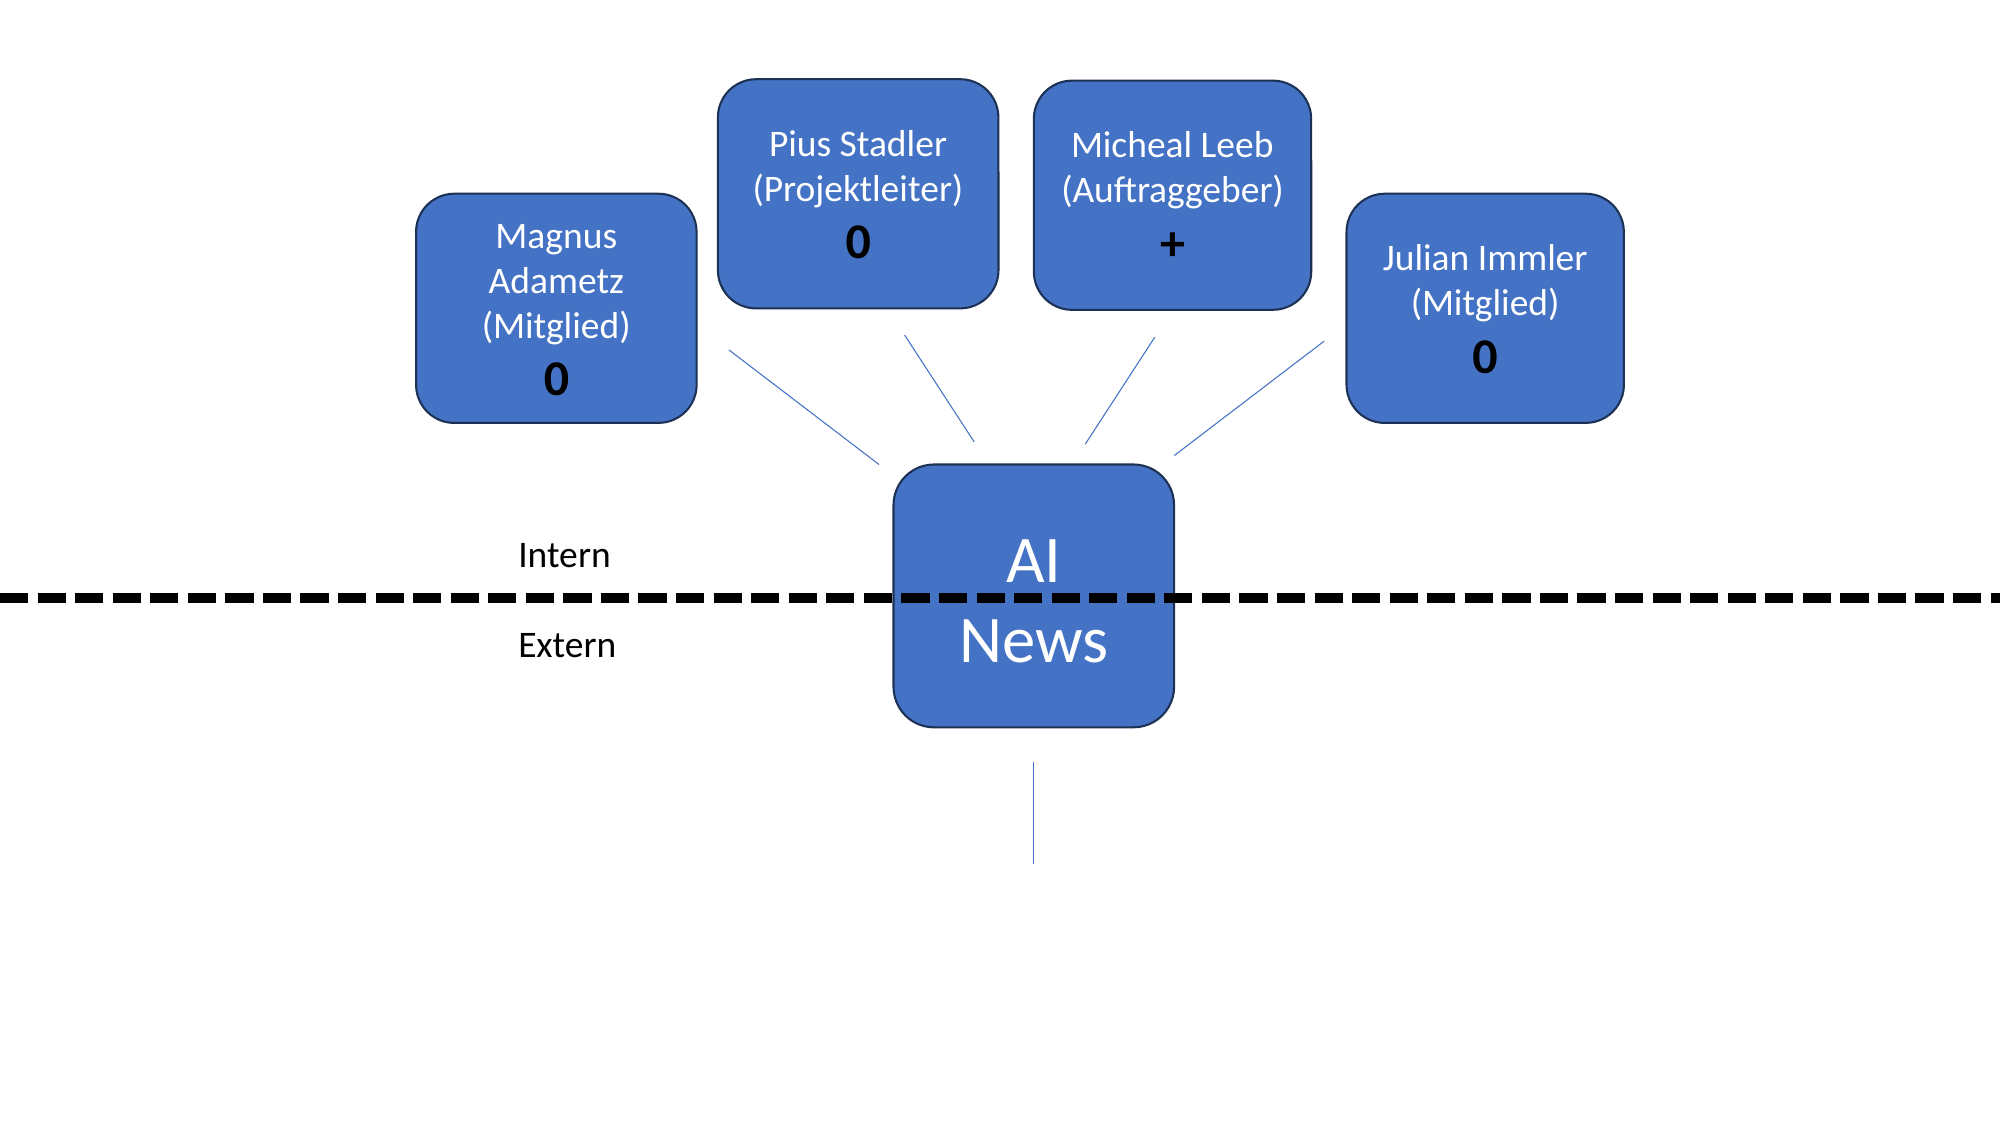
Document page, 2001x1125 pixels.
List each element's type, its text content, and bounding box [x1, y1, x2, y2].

text_box Micheal Leeb (Auftraggeber) + [1032, 79, 1313, 311]
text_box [904, 335, 975, 442]
text_box AI News [892, 463, 1176, 597]
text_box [1174, 341, 1325, 456]
text_box AI News [892, 599, 1176, 729]
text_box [728, 349, 879, 465]
text_box Intern Extern [503, 599, 723, 673]
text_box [1085, 337, 1155, 445]
text_box Pius Stadler (Projektleiter) 0 [716, 78, 1000, 310]
text_box Julian Immler (Mitglied) 0 [1345, 192, 1625, 424]
text_box Intern Extern [503, 522, 723, 597]
text_box Magnus Adametz (Mitglied) 0 [415, 192, 698, 424]
